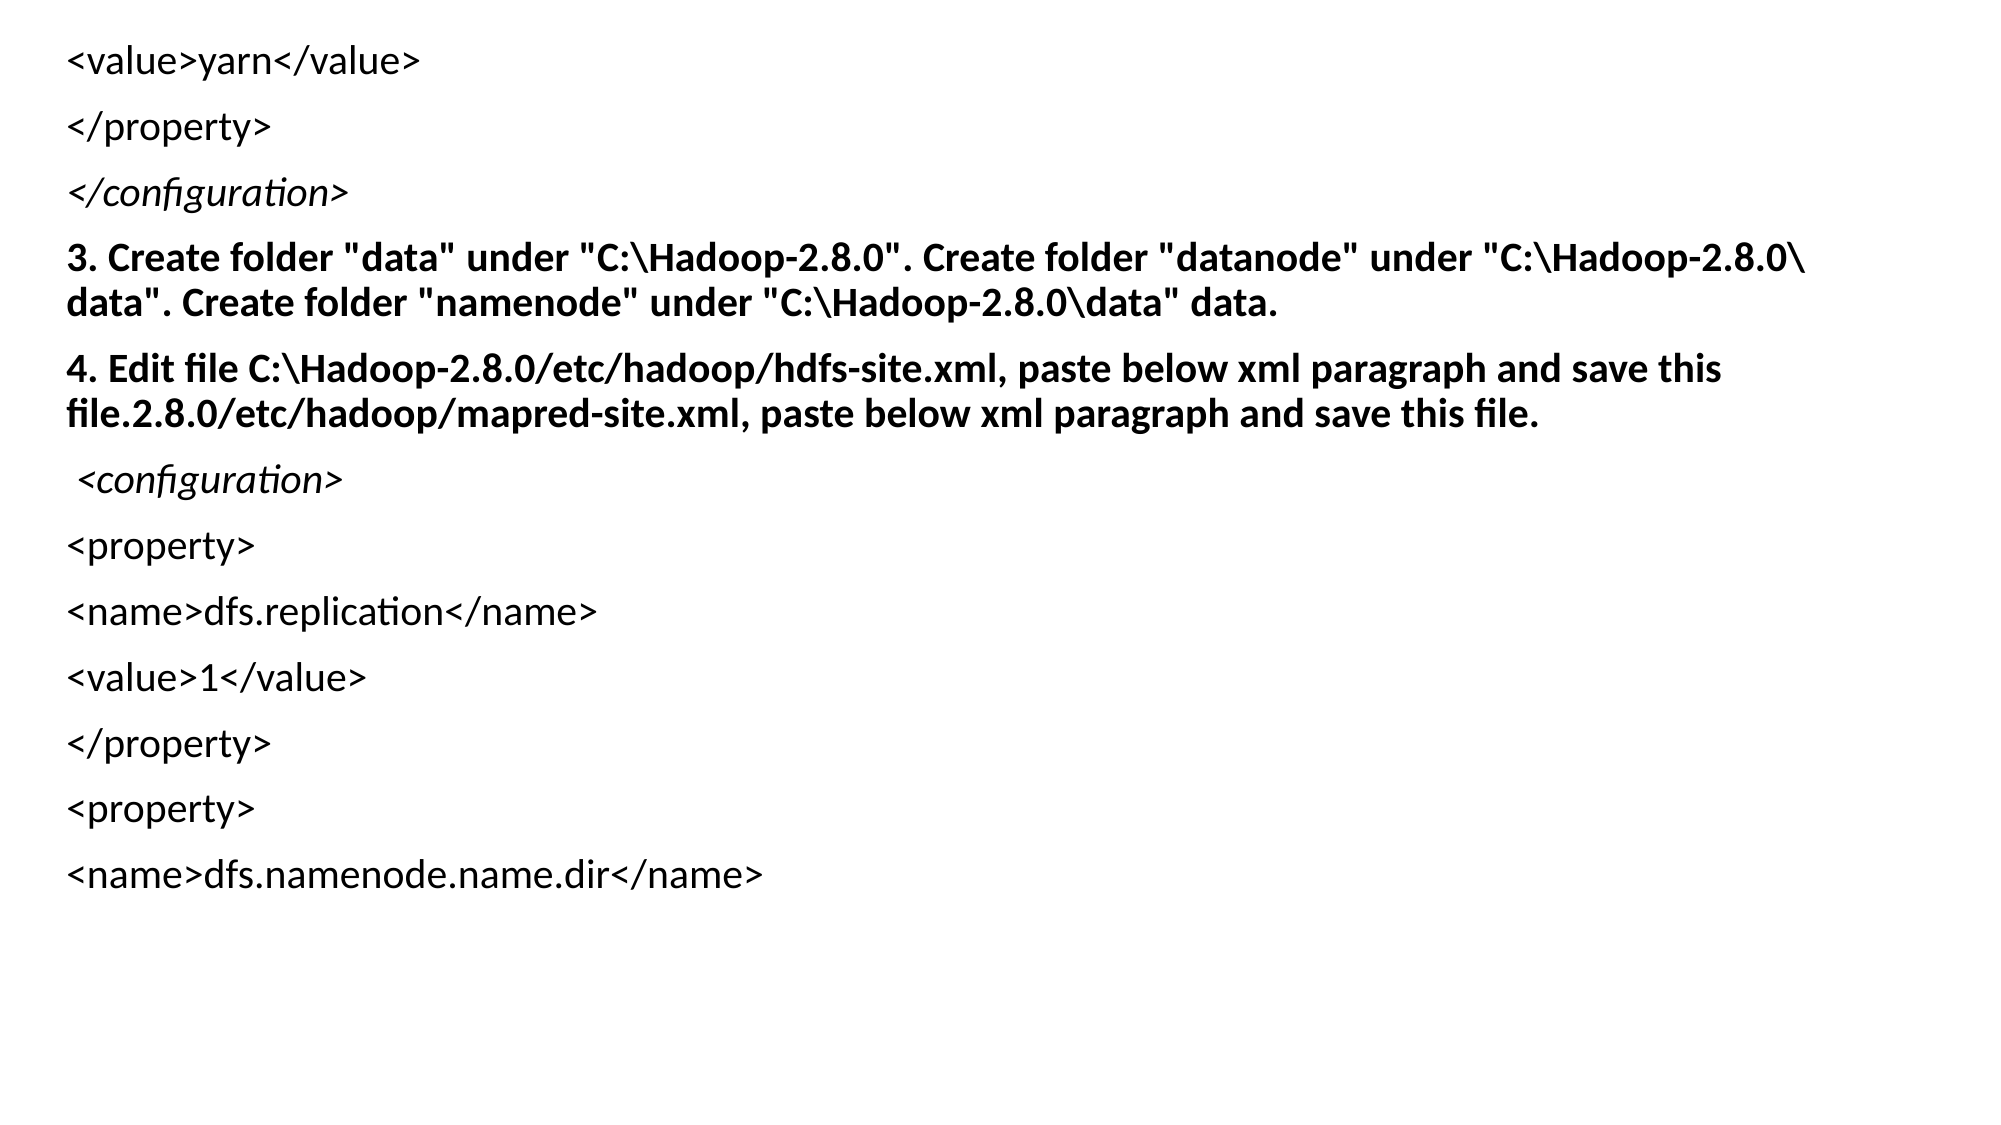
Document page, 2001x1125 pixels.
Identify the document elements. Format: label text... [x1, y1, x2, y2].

list <value>yarn</value> </property> </configuration> 3. Create folder "data" under "C:\Hadoop-2.8.0". Create folder "datanode" under "C:\Hadoop-2.8.0\data". Create folder "namenode" under "C:\Hadoop-2.8.0\data" data. 4. Edit file C:\Hadoop-2.8.0/etc/hadoop/hdfs-site.xml, paste below xml paragraph and save this file.2.8.0/etc/hadoop/mapred-site.xml, paste below xml paragraph and save this file. <configuration> <property> <name>dfs.replication</name> <value>1</value> </property> <property> <name>dfs.namenode.name.dir</name> [32, 30, 1863, 1014]
